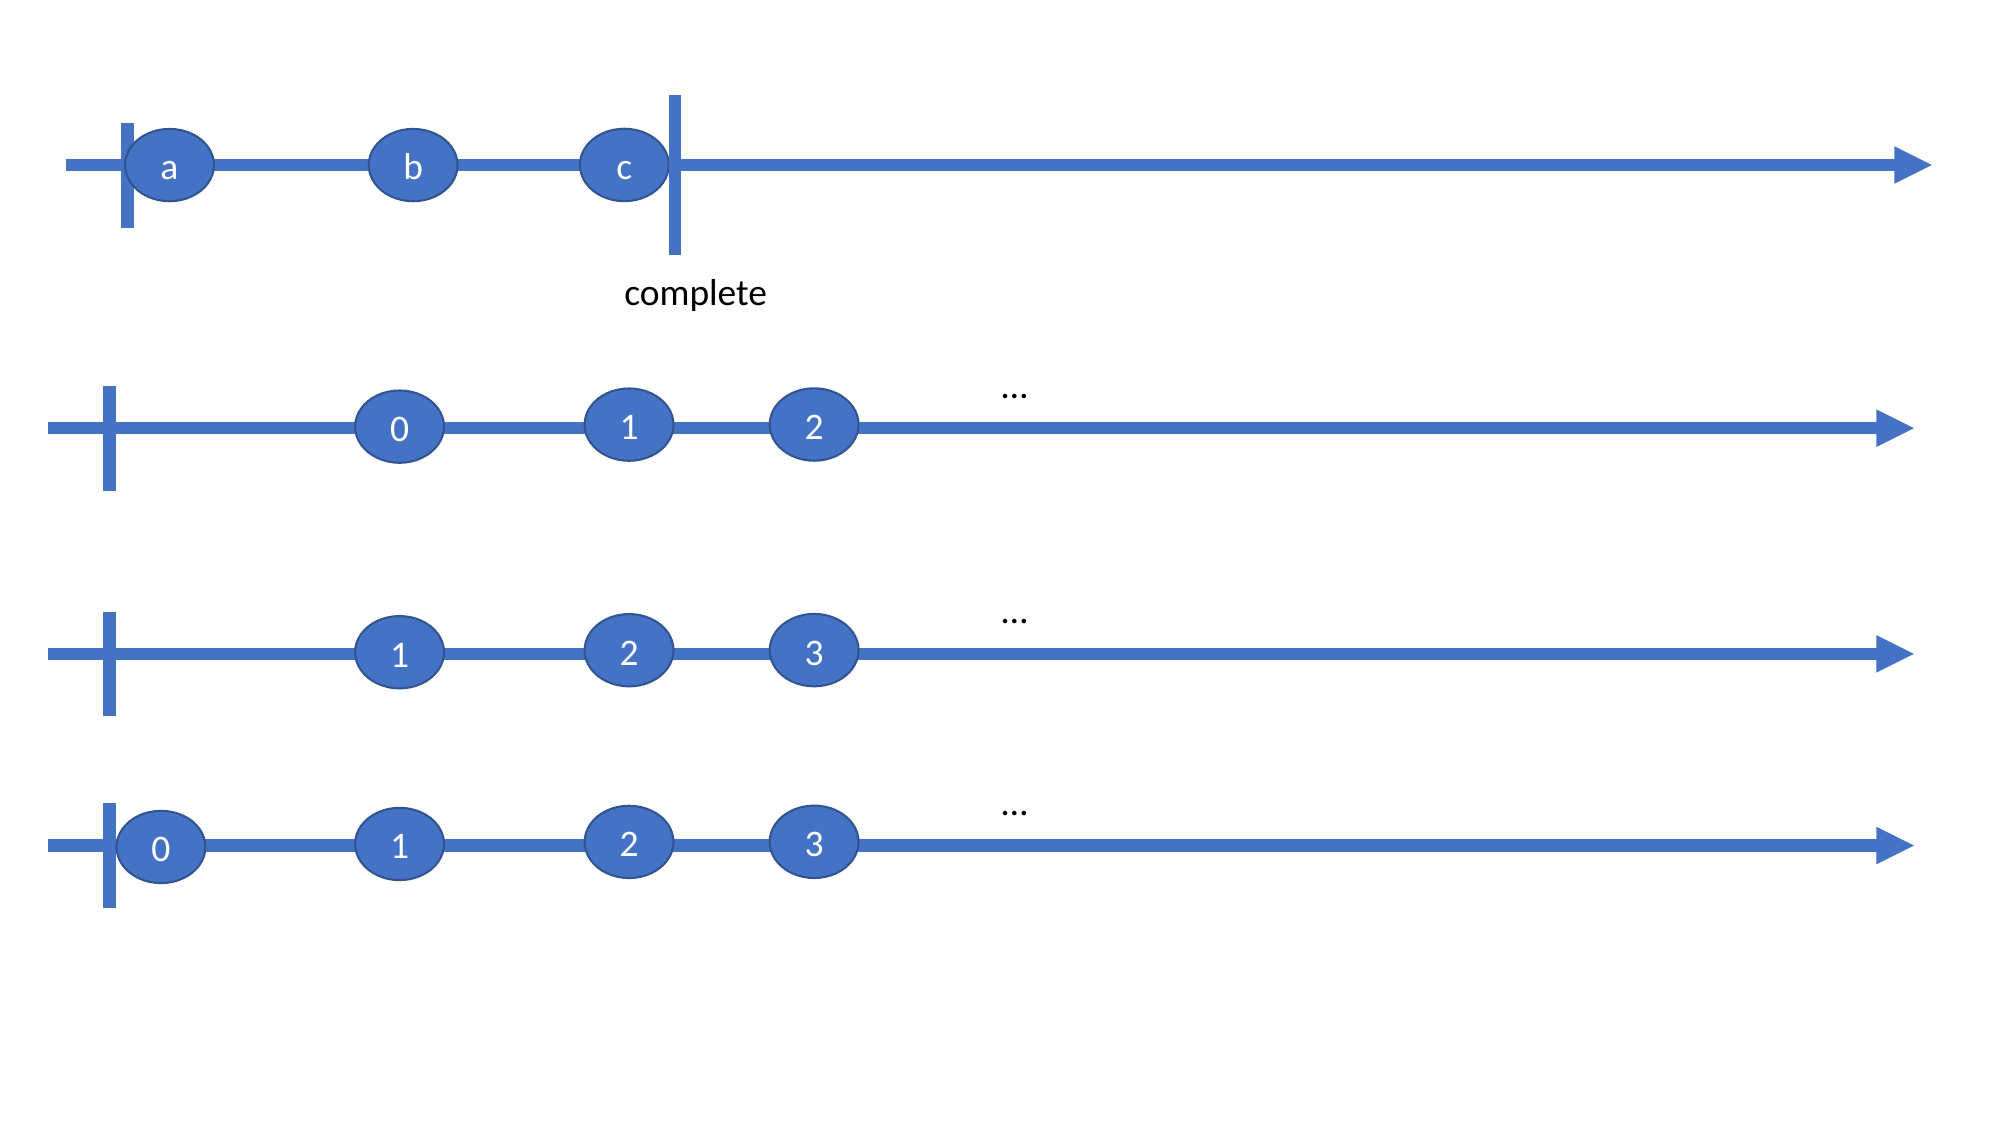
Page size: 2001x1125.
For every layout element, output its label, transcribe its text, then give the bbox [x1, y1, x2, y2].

text_box … [986, 770, 1043, 831]
text_box 3 [768, 612, 860, 653]
text_box 3 [768, 846, 860, 880]
text_box a [128, 127, 215, 164]
text_box 0 [354, 389, 446, 428]
text_box 3 [768, 654, 860, 688]
text_box 1 [583, 387, 675, 428]
text_box 1 [354, 615, 446, 653]
text_box b [367, 166, 459, 203]
text_box 2 [583, 613, 675, 653]
text_box 3 [768, 804, 860, 845]
text_box … [986, 353, 1043, 414]
text_box c [578, 166, 669, 203]
text_box 1 [583, 429, 675, 462]
text_box 0 [354, 429, 445, 464]
text_box 2 [583, 804, 675, 845]
text_box 1 [354, 806, 446, 845]
text_box 0 [115, 809, 207, 845]
text_box 2 [583, 654, 675, 688]
text_box 1 [354, 654, 445, 690]
text_box … [986, 579, 1043, 639]
text_box complete [609, 260, 783, 321]
text_box 2 [583, 846, 675, 880]
text_box 1 [354, 846, 445, 882]
text_box 2 [768, 429, 860, 462]
text_box a [128, 166, 215, 203]
text_box 0 [115, 846, 207, 885]
text_box b [367, 127, 459, 164]
text_box 2 [768, 387, 860, 428]
text_box c [578, 127, 669, 164]
